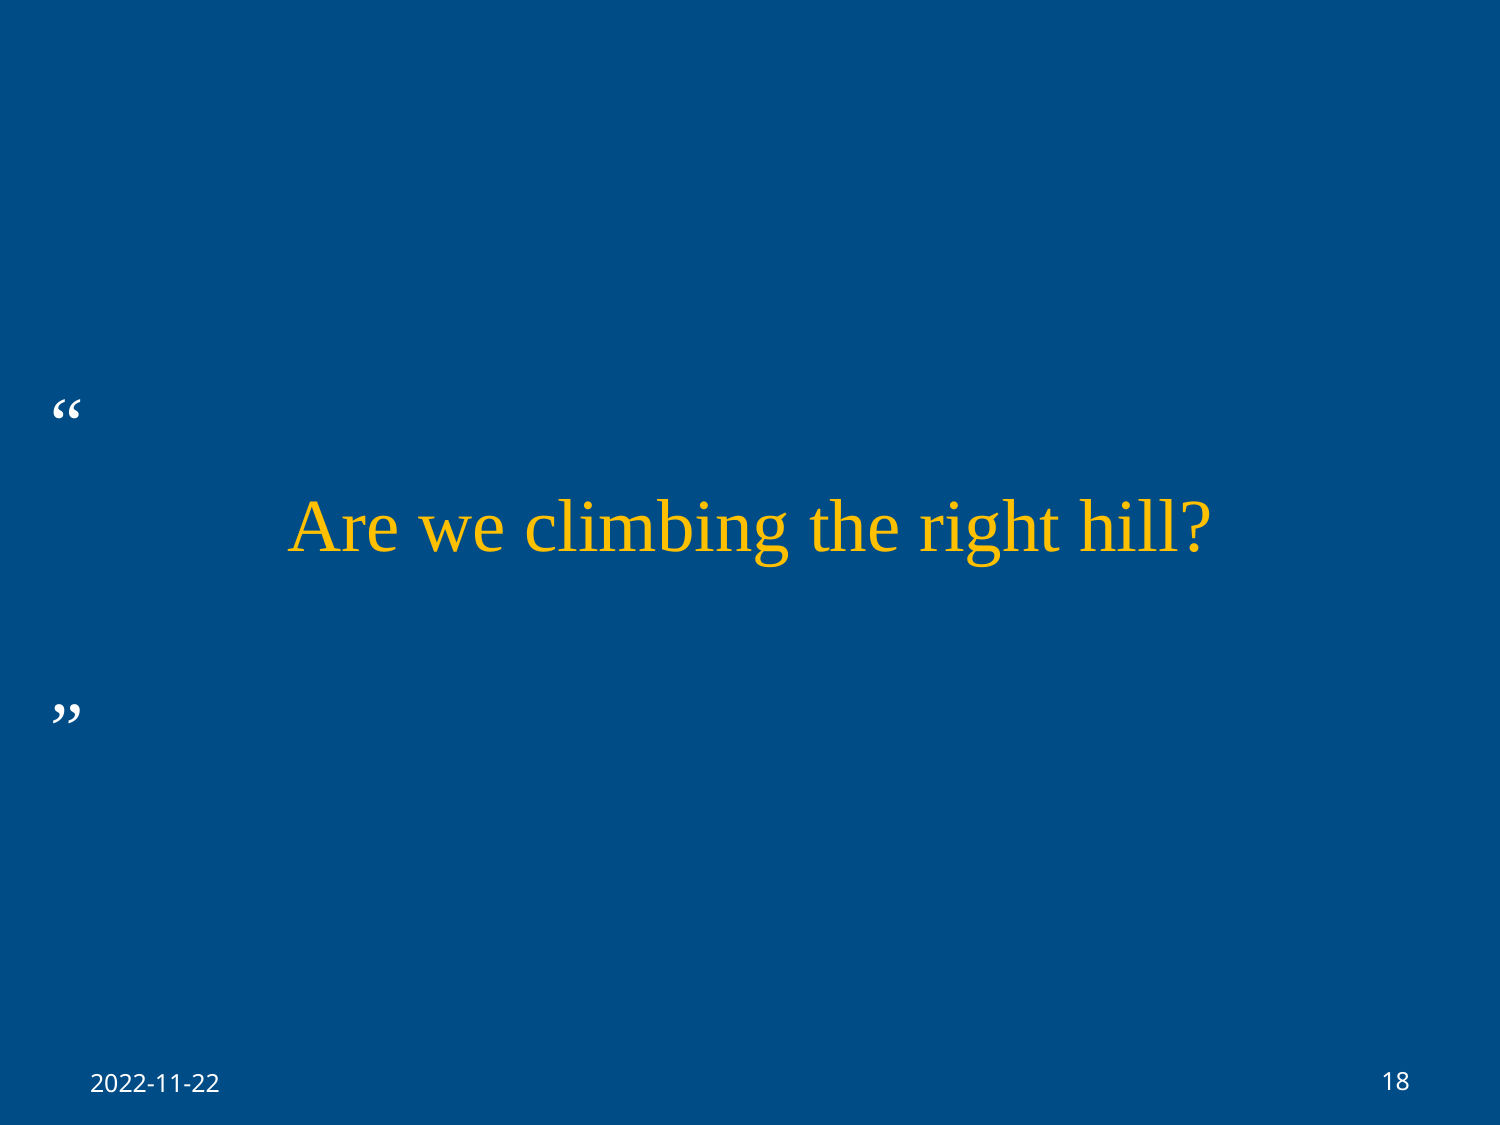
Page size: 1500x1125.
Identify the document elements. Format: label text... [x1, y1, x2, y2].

slide_number 18 [1074, 1052, 1425, 1113]
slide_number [75, 1052, 425, 1113]
text_box “ Are we climbing the right hill? ” [35, 355, 1465, 867]
